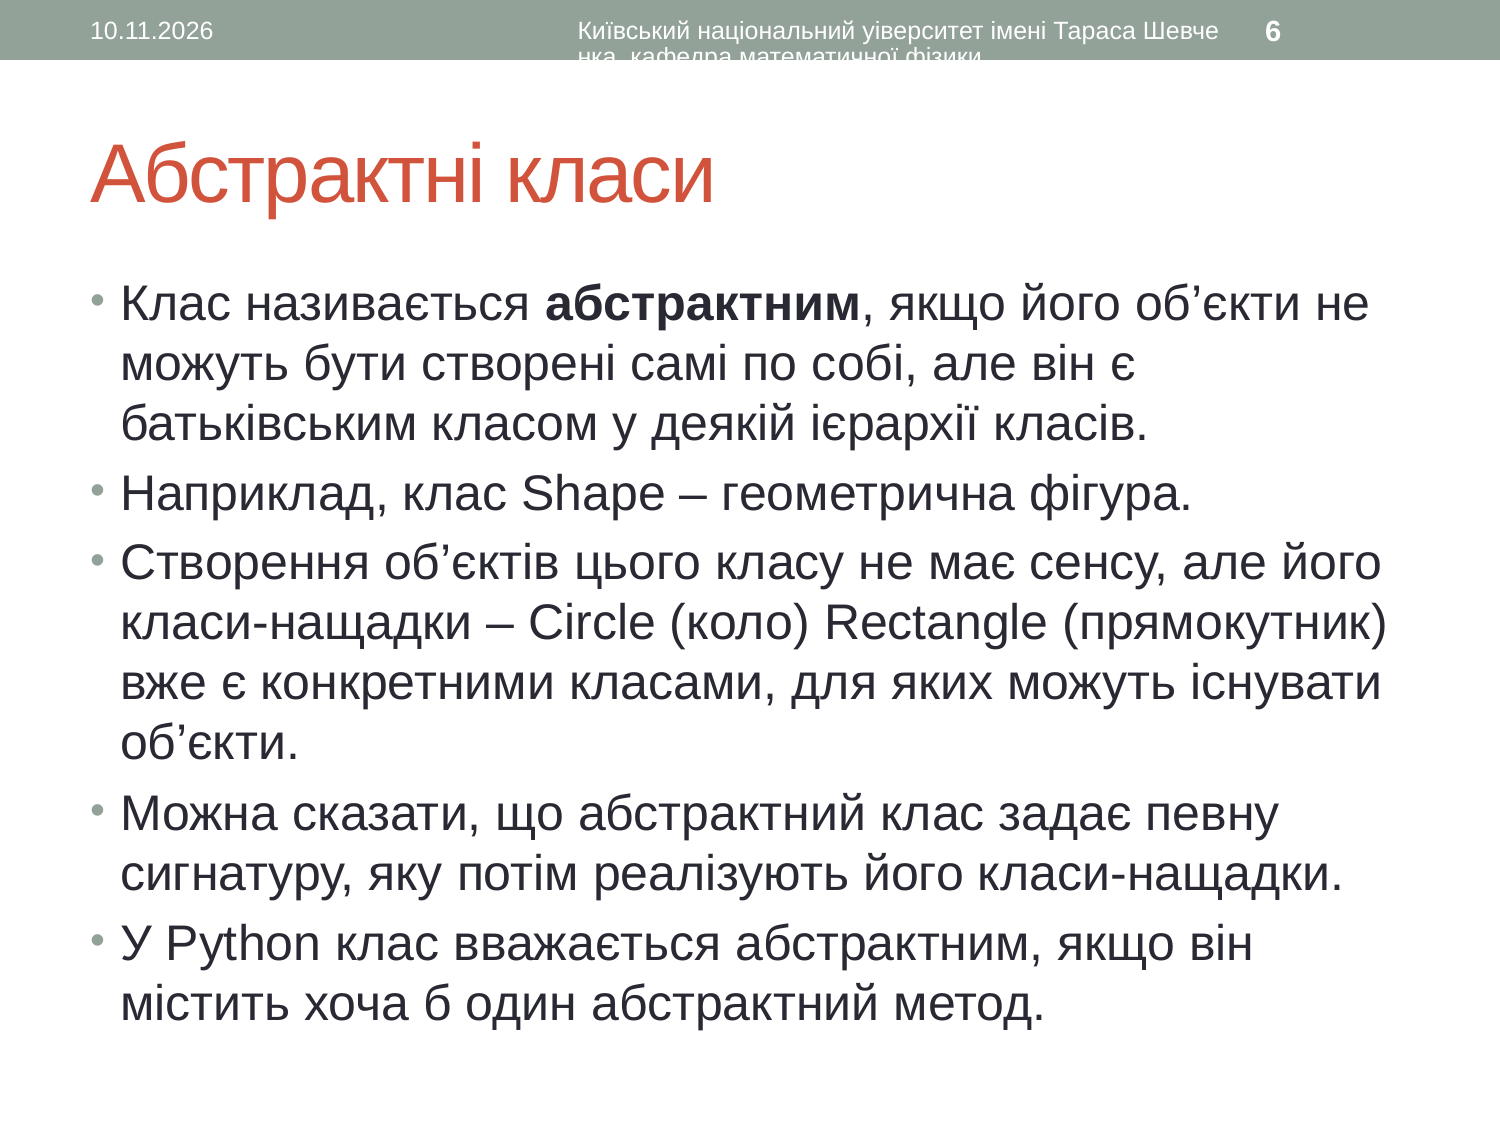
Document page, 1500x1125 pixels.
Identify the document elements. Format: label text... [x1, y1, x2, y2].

title Абстрактні класи [75, 87, 1425, 250]
list Клас називається абстрактним, якщо його об’єкти не можуть бути створені самі по собі, але він є батьківським класом у деякій ієрархії класів. Наприклад, клас Shape – геометрична фігура. Створення об’єктів цього класу не має сенсу, але його класи-нащадки – Circle (коло) Rectangle (прямокутник) вже є конкретними класами, для яких можуть існувати об’єкти. Можна сказати, що абстрактний клас задає певну сигнатуру, яку потім реалізують його класи-нащадки. У Python клас вважається абстрактним, якщо він містить хоча б один абстрактний метод. [75, 262, 1425, 1063]
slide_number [75, 3, 550, 57]
footer Київський національний уіверситет імені Тараса Шевченка, кафедра математичної фізики [562, 3, 1238, 57]
slide_number 6 [1250, 3, 1425, 57]
